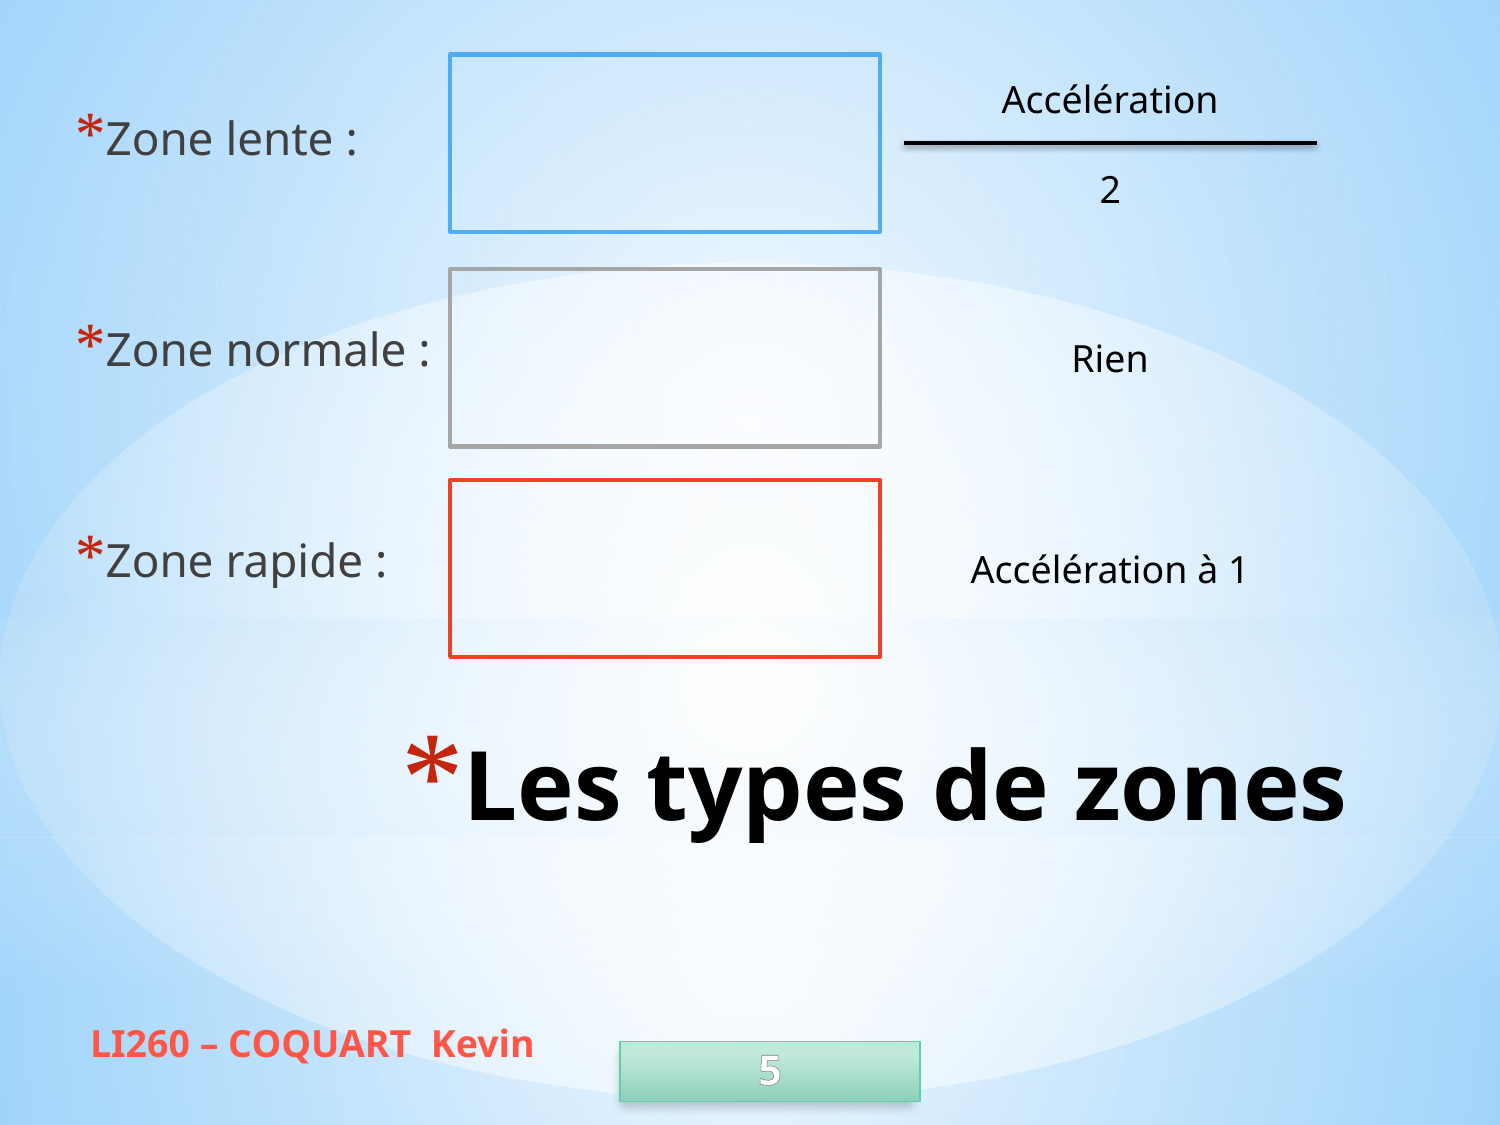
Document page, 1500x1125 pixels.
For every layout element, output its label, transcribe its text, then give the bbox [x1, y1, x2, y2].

list Zone lente : Zone normale : Zone rapide : [53, 101, 987, 610]
text_box Accélération 2 [903, 152, 1317, 232]
text_box [449, 268, 881, 448]
title Les types de zones [294, 717, 1363, 905]
text_box [449, 478, 881, 658]
text_box 5 [619, 1041, 921, 1102]
footer LI260 – COQUART Kevin [75, 1012, 625, 1073]
text_box Accélération 2 [903, 54, 1317, 140]
text_box Accélération à 1 [903, 479, 1317, 657]
text_box [449, 53, 881, 233]
text_box Rien [903, 269, 1317, 447]
